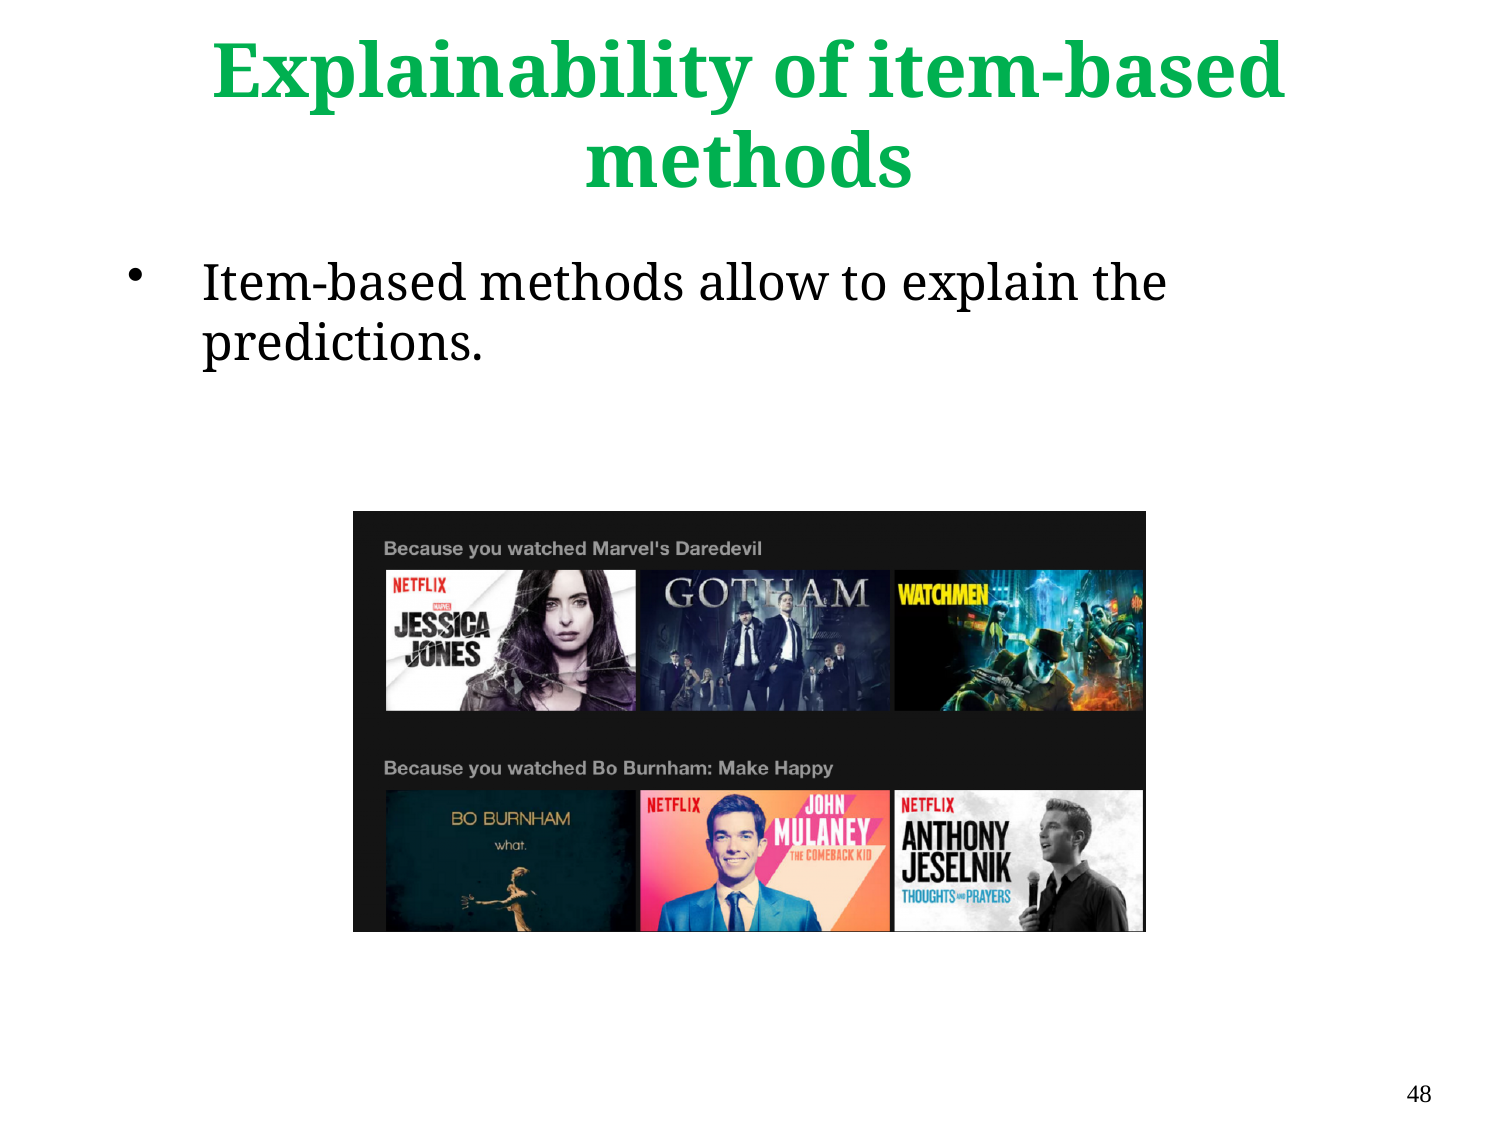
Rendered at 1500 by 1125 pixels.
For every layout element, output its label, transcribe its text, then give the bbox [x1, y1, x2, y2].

list Item-based methods allow to explain the predictions. [112, 242, 1388, 501]
title Explainability of item-based methods [112, 37, 1388, 188]
picture [353, 511, 1147, 932]
slide_number 48 [1096, 1070, 1448, 1118]
